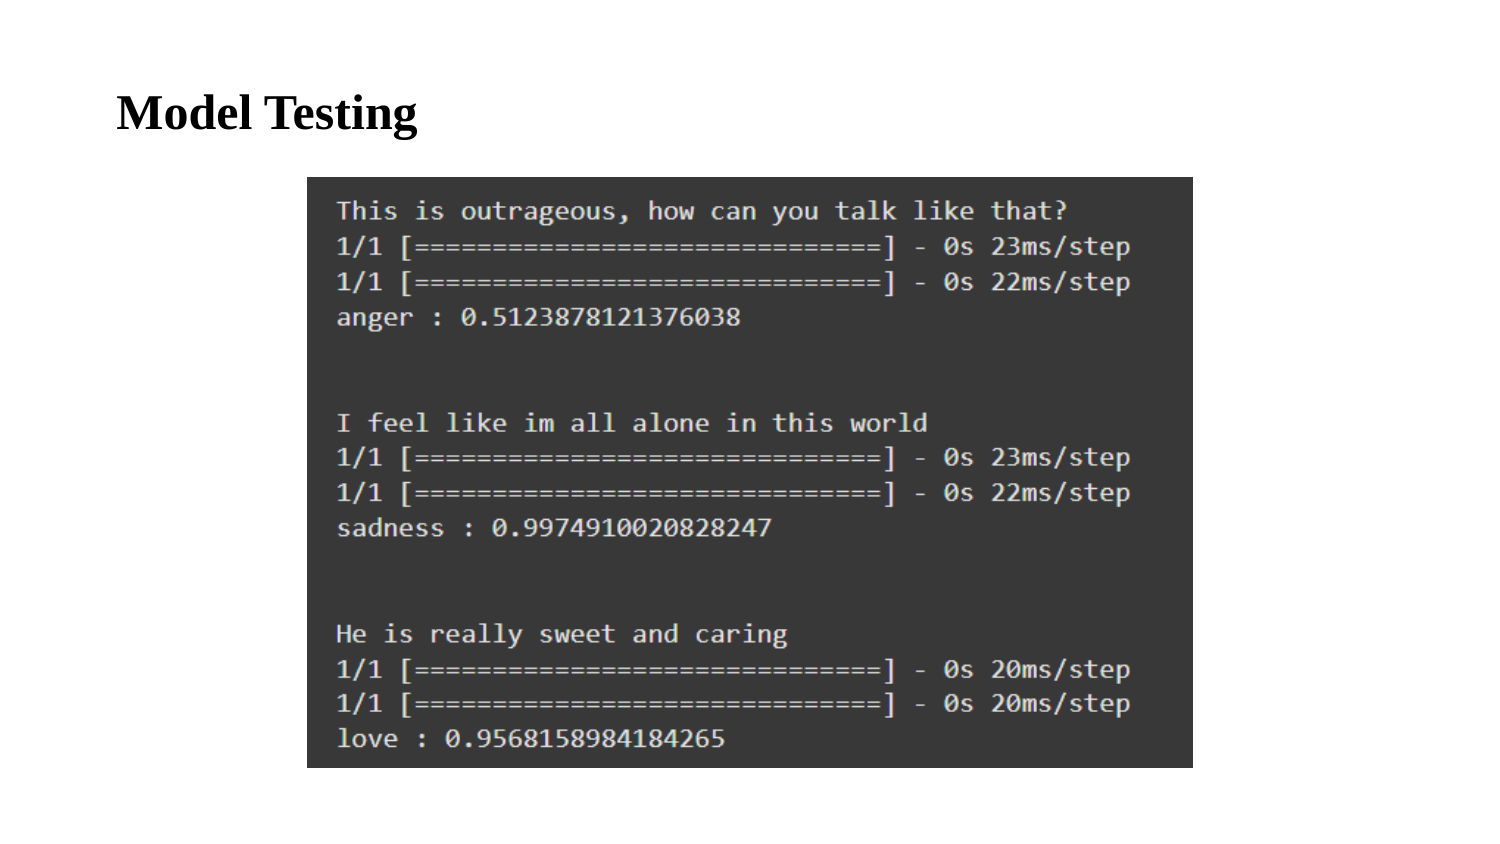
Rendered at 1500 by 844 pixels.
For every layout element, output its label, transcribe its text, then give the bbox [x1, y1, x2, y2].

picture [307, 177, 1193, 768]
text_box Model Testing [101, 71, 433, 147]
